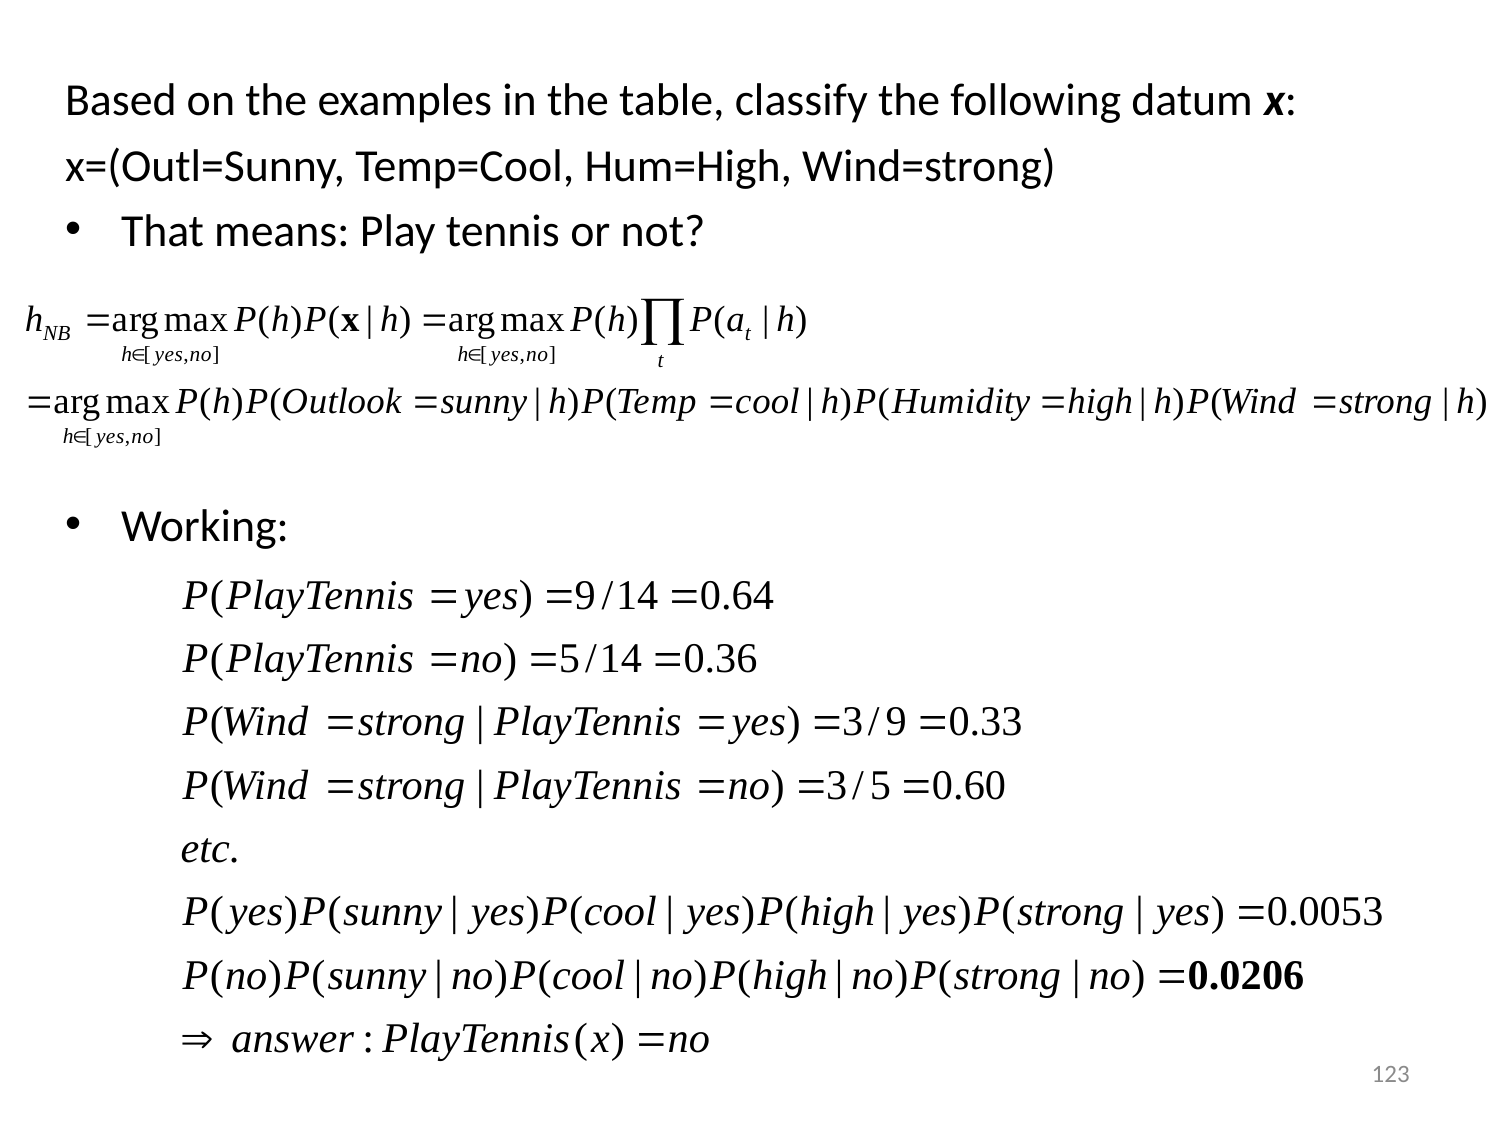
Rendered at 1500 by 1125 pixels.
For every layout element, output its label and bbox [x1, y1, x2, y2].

slide_number [1074, 1042, 1425, 1103]
text_box [19, 62, 1495, 1125]
